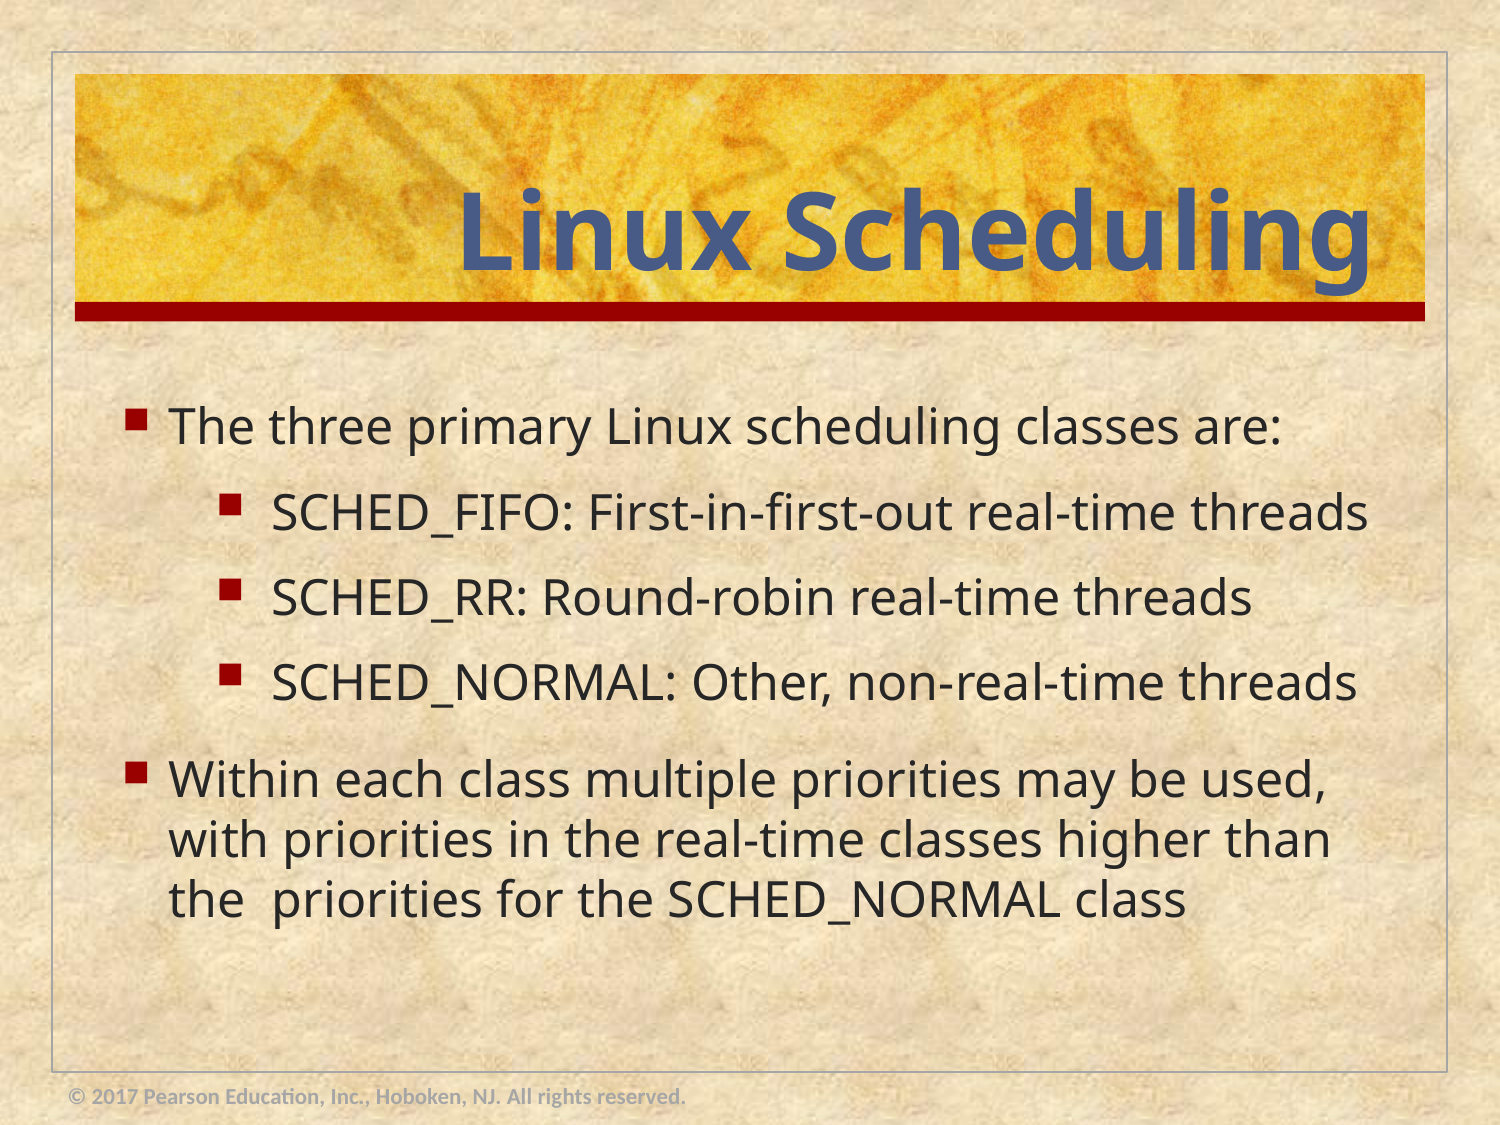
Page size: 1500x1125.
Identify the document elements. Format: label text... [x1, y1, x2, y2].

footer © 2017 Pearson Education, Inc., Hoboken, NJ. All rights reserved. [52, 1065, 1163, 1125]
picture [0, 0, 1500, 1125]
list The three primary Linux scheduling classes are: SCHED_FIFO: First-in-first-out real-time threads SCHED_RR: Round-robin real-time threads SCHED_NORMAL: Other, non-real-time threads Within each class multiple priorities may be used, with priorities in the real-time classes higher than the priorities for the SCHED_NORMAL class [107, 375, 1395, 1025]
picture [53, 53, 1446, 1071]
title Linux Scheduling [108, 74, 1392, 292]
